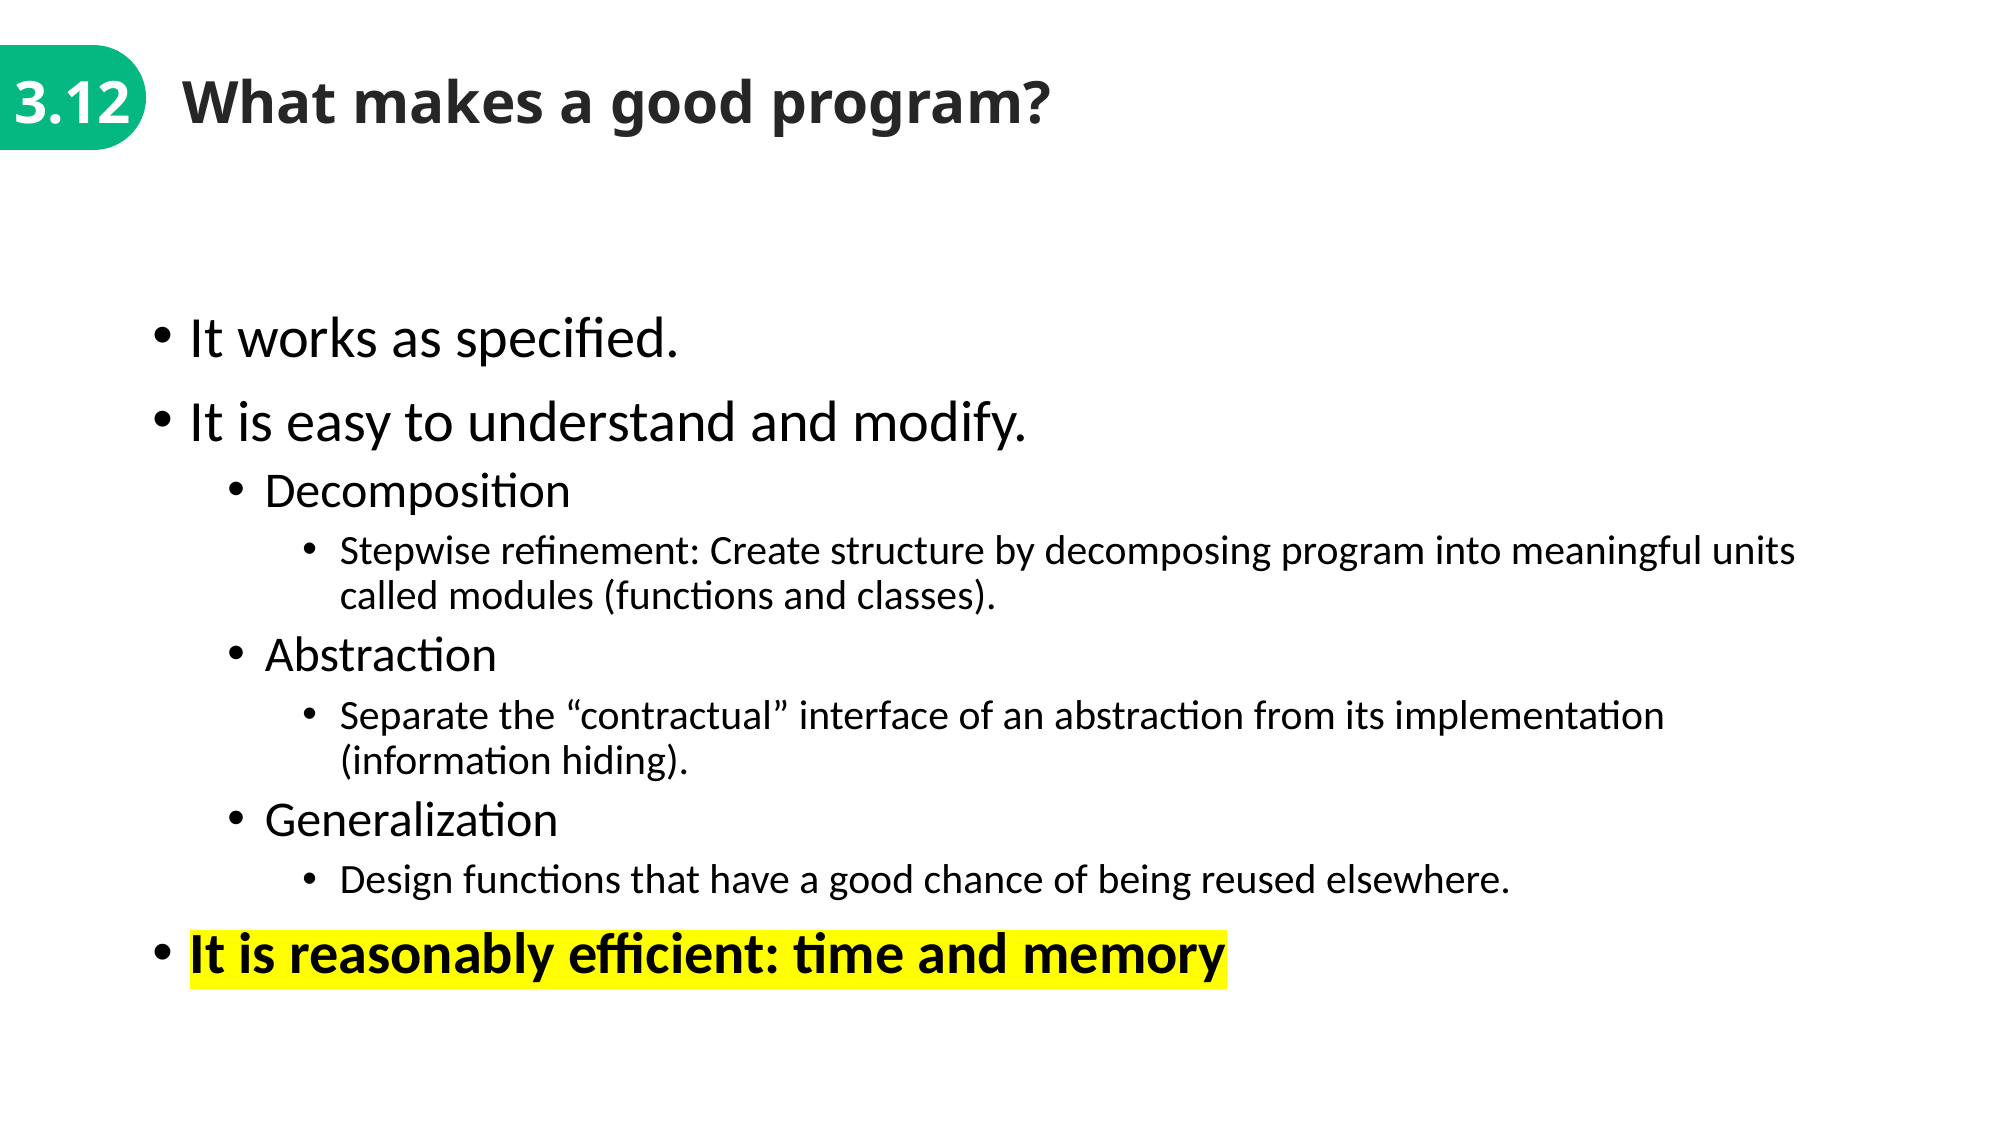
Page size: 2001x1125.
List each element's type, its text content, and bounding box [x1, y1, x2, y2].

text_box 3.12 [0, 57, 167, 143]
list It works as specified. It is easy to understand and modify. Decomposition Stepwise refinement: Create structure by decomposing program into meaningful units called modules (functions and classes). Abstraction Separate the “contractual” interface of an abstraction from its implementation (information hiding). Generalization Design functions that have a good chance of being reused elsewhere. It is reasonably efficient: time and memory [137, 299, 1863, 1014]
text_box [0, 143, 122, 152]
text_box [0, 44, 129, 57]
text_box What makes a good program? [167, 57, 1342, 143]
